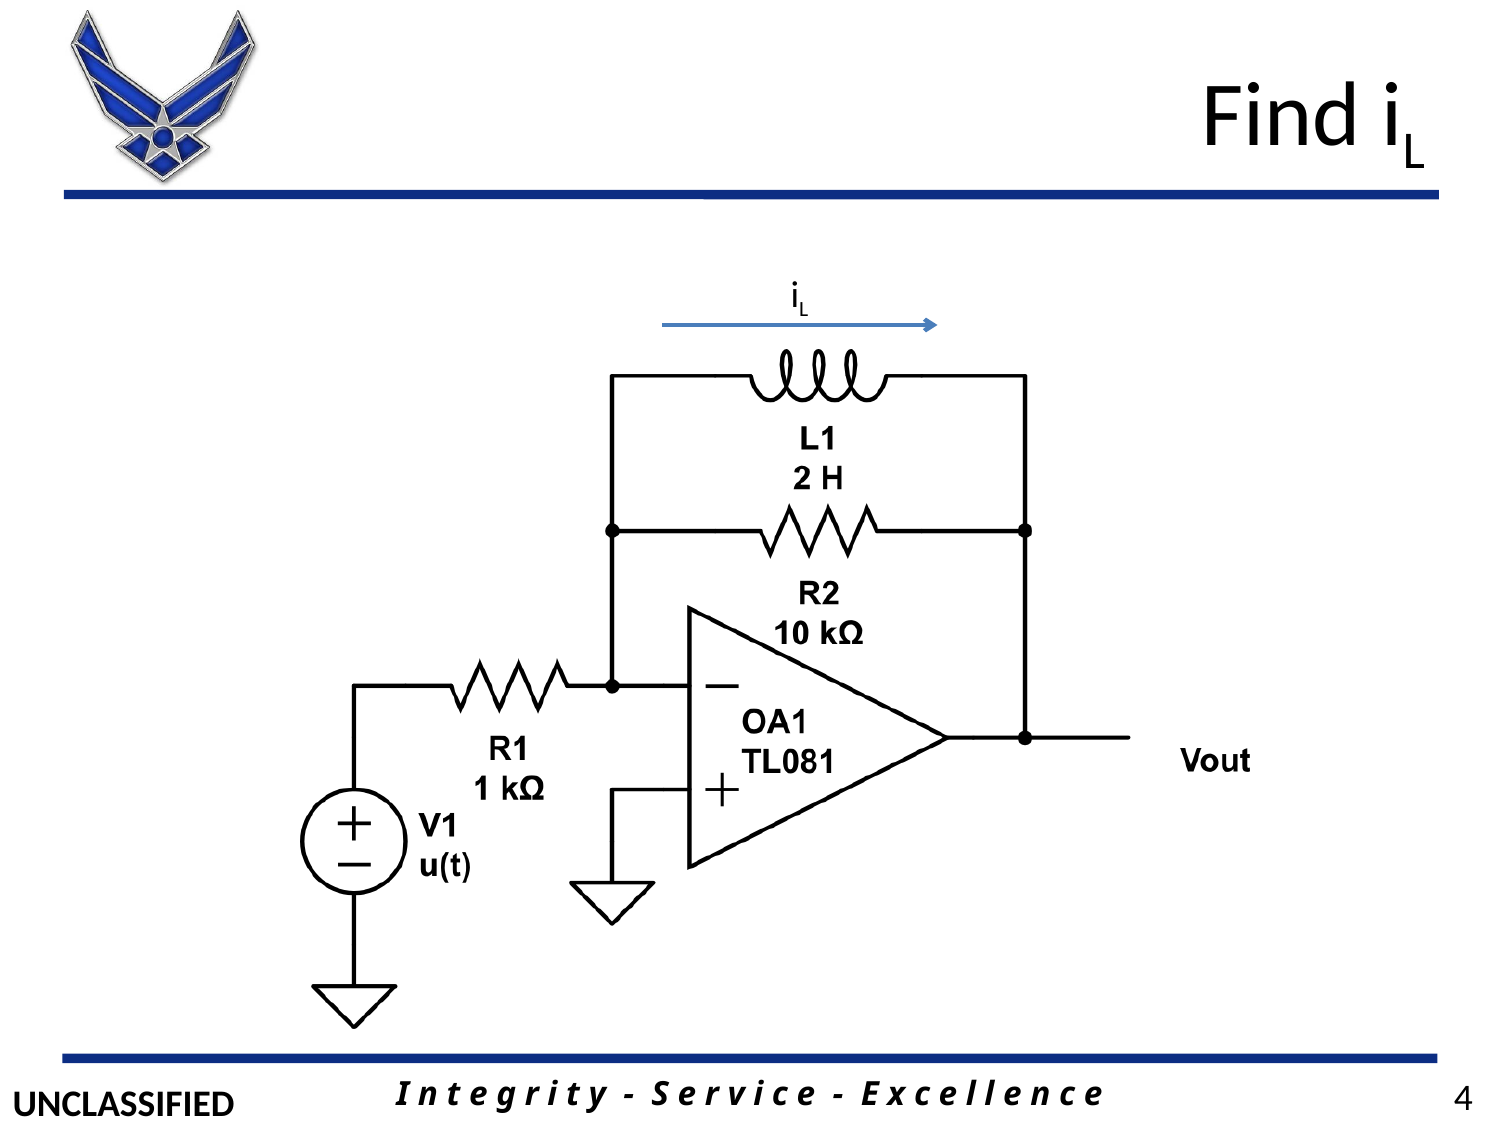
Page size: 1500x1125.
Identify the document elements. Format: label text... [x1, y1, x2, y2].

text_box iL [775, 262, 824, 324]
picture [299, 349, 1251, 1029]
picture [65, 5, 261, 188]
slide_number 4 [1137, 1065, 1488, 1125]
title Find iL [270, 45, 1440, 188]
